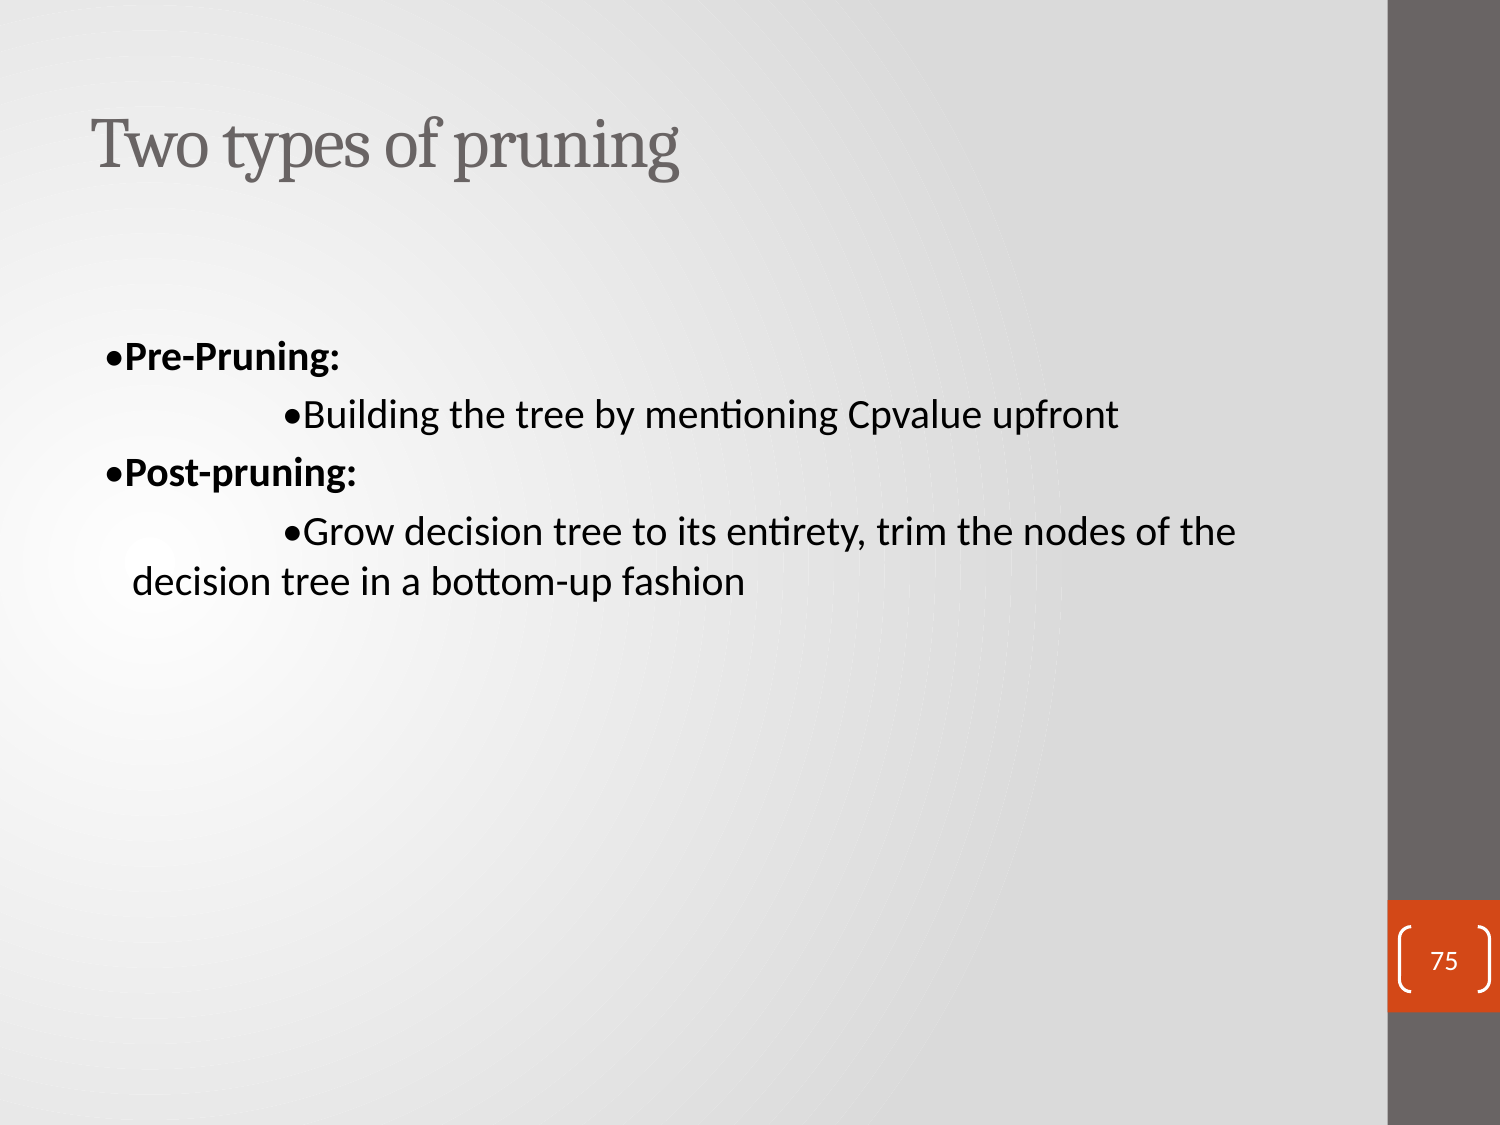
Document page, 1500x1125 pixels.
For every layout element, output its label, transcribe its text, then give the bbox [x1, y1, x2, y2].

list •Pre-Pruning: •Building the tree by mentioning Cpvalue upfront •Post-pruning: •Grow decision tree to its entirety, trim the nodes of the decision tree in a bottom-up fashion [75, 262, 1325, 1050]
slide_number 75 [1397, 925, 1492, 994]
title Two types of pruning [75, 45, 1325, 233]
